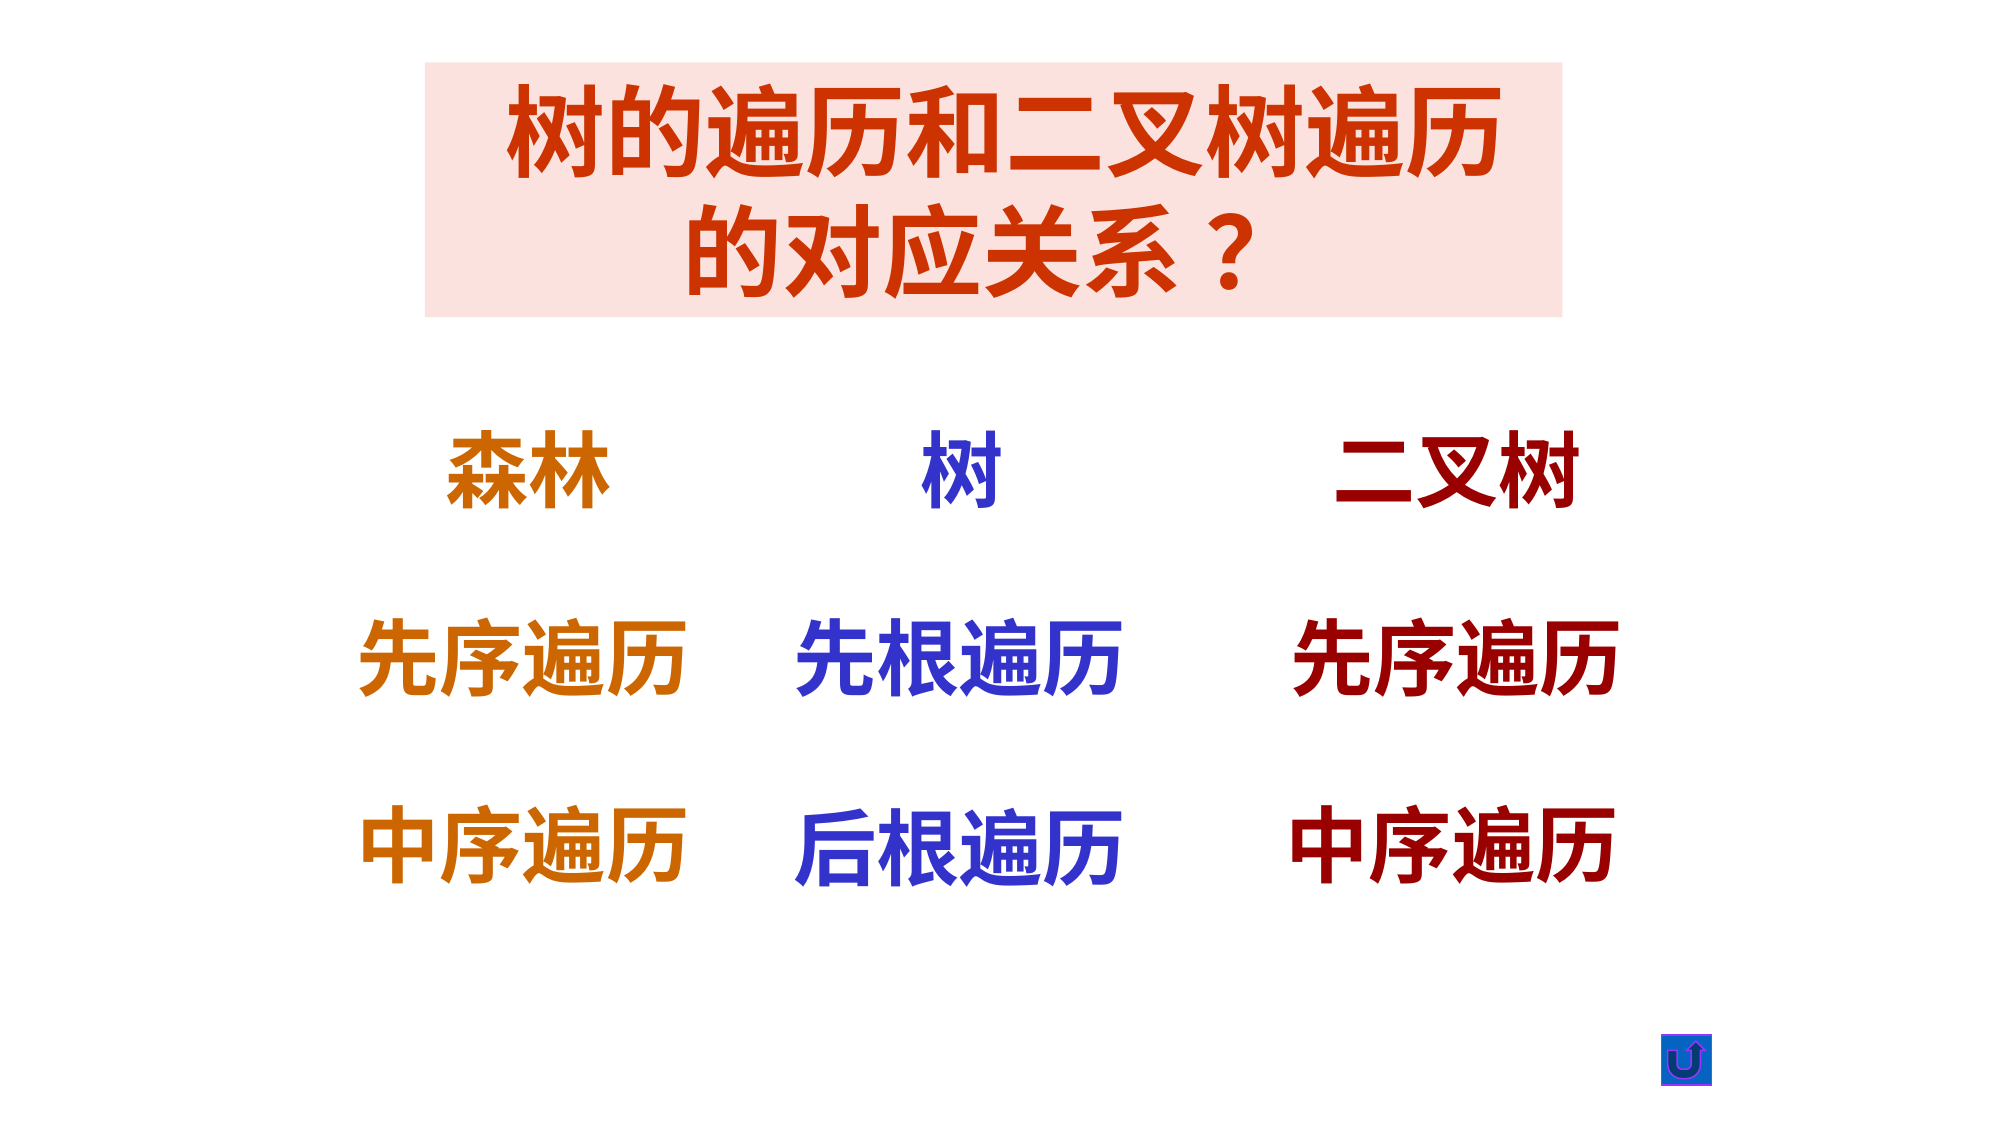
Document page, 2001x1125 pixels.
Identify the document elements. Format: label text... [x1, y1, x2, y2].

text_box 先序遍历 [341, 598, 705, 714]
text_box 先序遍历 [1275, 598, 1639, 714]
text_box 森林 [430, 410, 627, 526]
text_box 后根遍历 [778, 788, 1142, 904]
text_box 树的遍历和二叉树遍历的对应关系 ？ [424, 62, 1563, 318]
text_box 先根遍历 [778, 598, 1142, 714]
text_box 中序遍历 [1271, 785, 1634, 901]
text_box 树 [905, 410, 1019, 526]
text_box 二叉树 [1317, 410, 1598, 526]
text_box 中序遍历 [341, 785, 705, 901]
text_box [1661, 1034, 1712, 1085]
